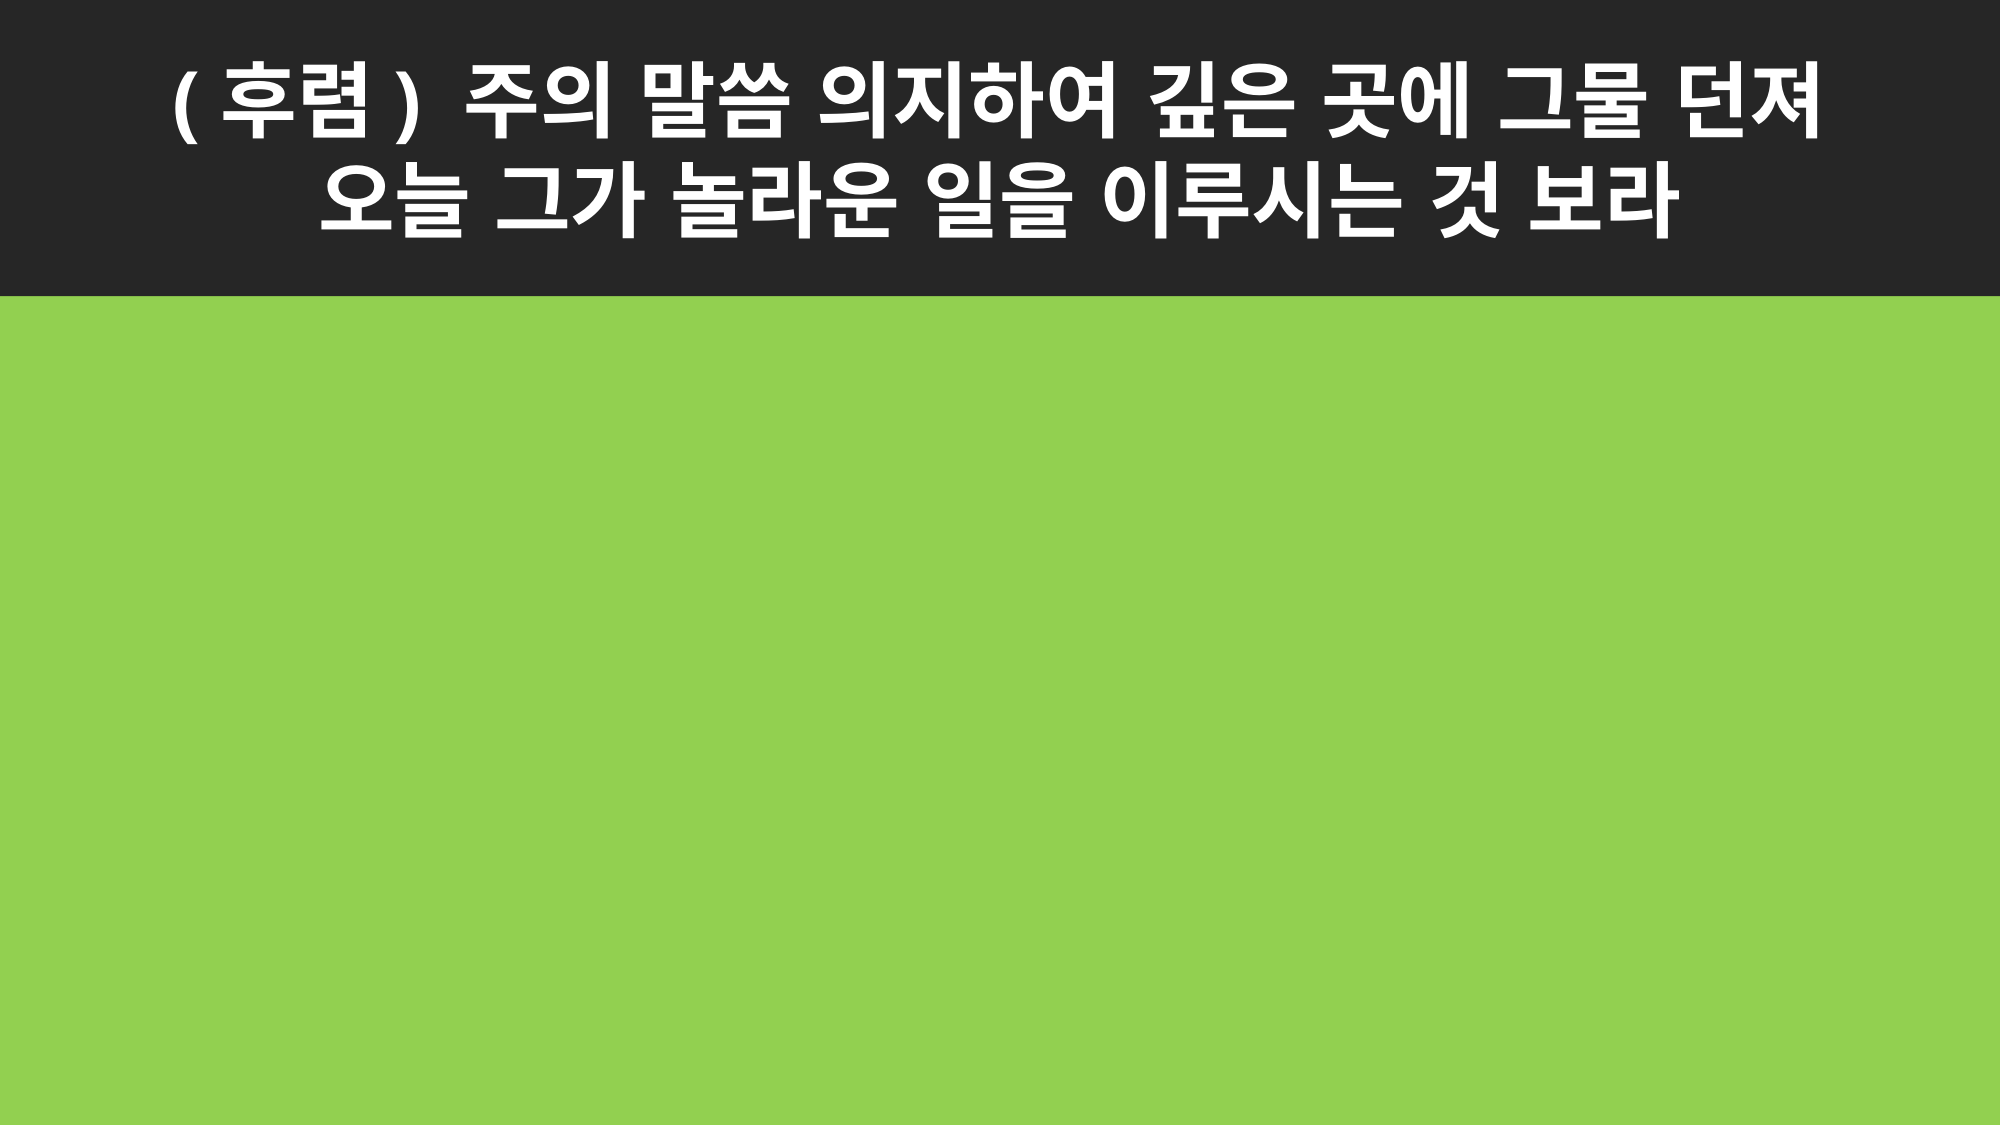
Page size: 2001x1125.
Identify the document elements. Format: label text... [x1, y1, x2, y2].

text_box [0, 0, 2000, 297]
text_box (후렴) 주의 말씀 의지하여 깊은 곳에 그물 던져 오늘 그가 놀라운 일을 이루시는 것 보라 [90, 40, 1909, 256]
